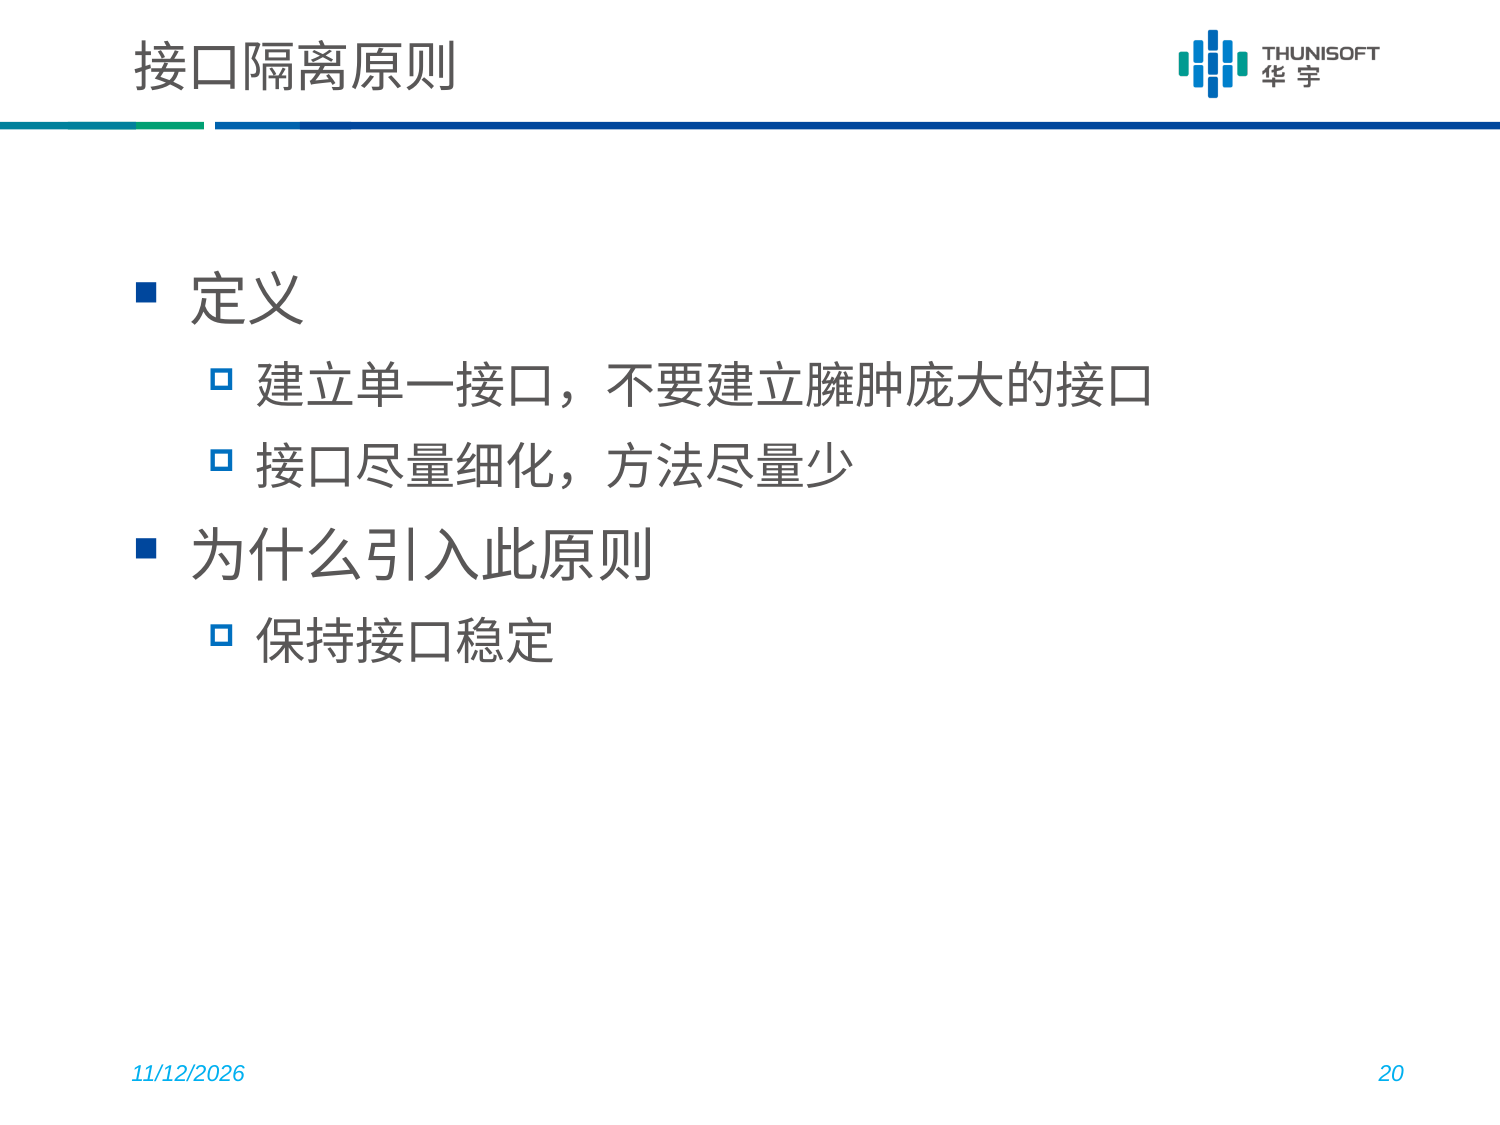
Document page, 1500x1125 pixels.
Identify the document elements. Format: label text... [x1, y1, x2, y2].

list 定义 建立单一接口，不要建立臃肿庞大的接口 接口尽量细化，方法尽量少 为什么引入此原则 保持接口稳定 [118, 160, 1406, 1035]
title 接口隔离原则 [118, 24, 1016, 106]
picture [1170, 22, 1388, 105]
slide_number 20 [1068, 1042, 1419, 1103]
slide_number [116, 1042, 467, 1103]
